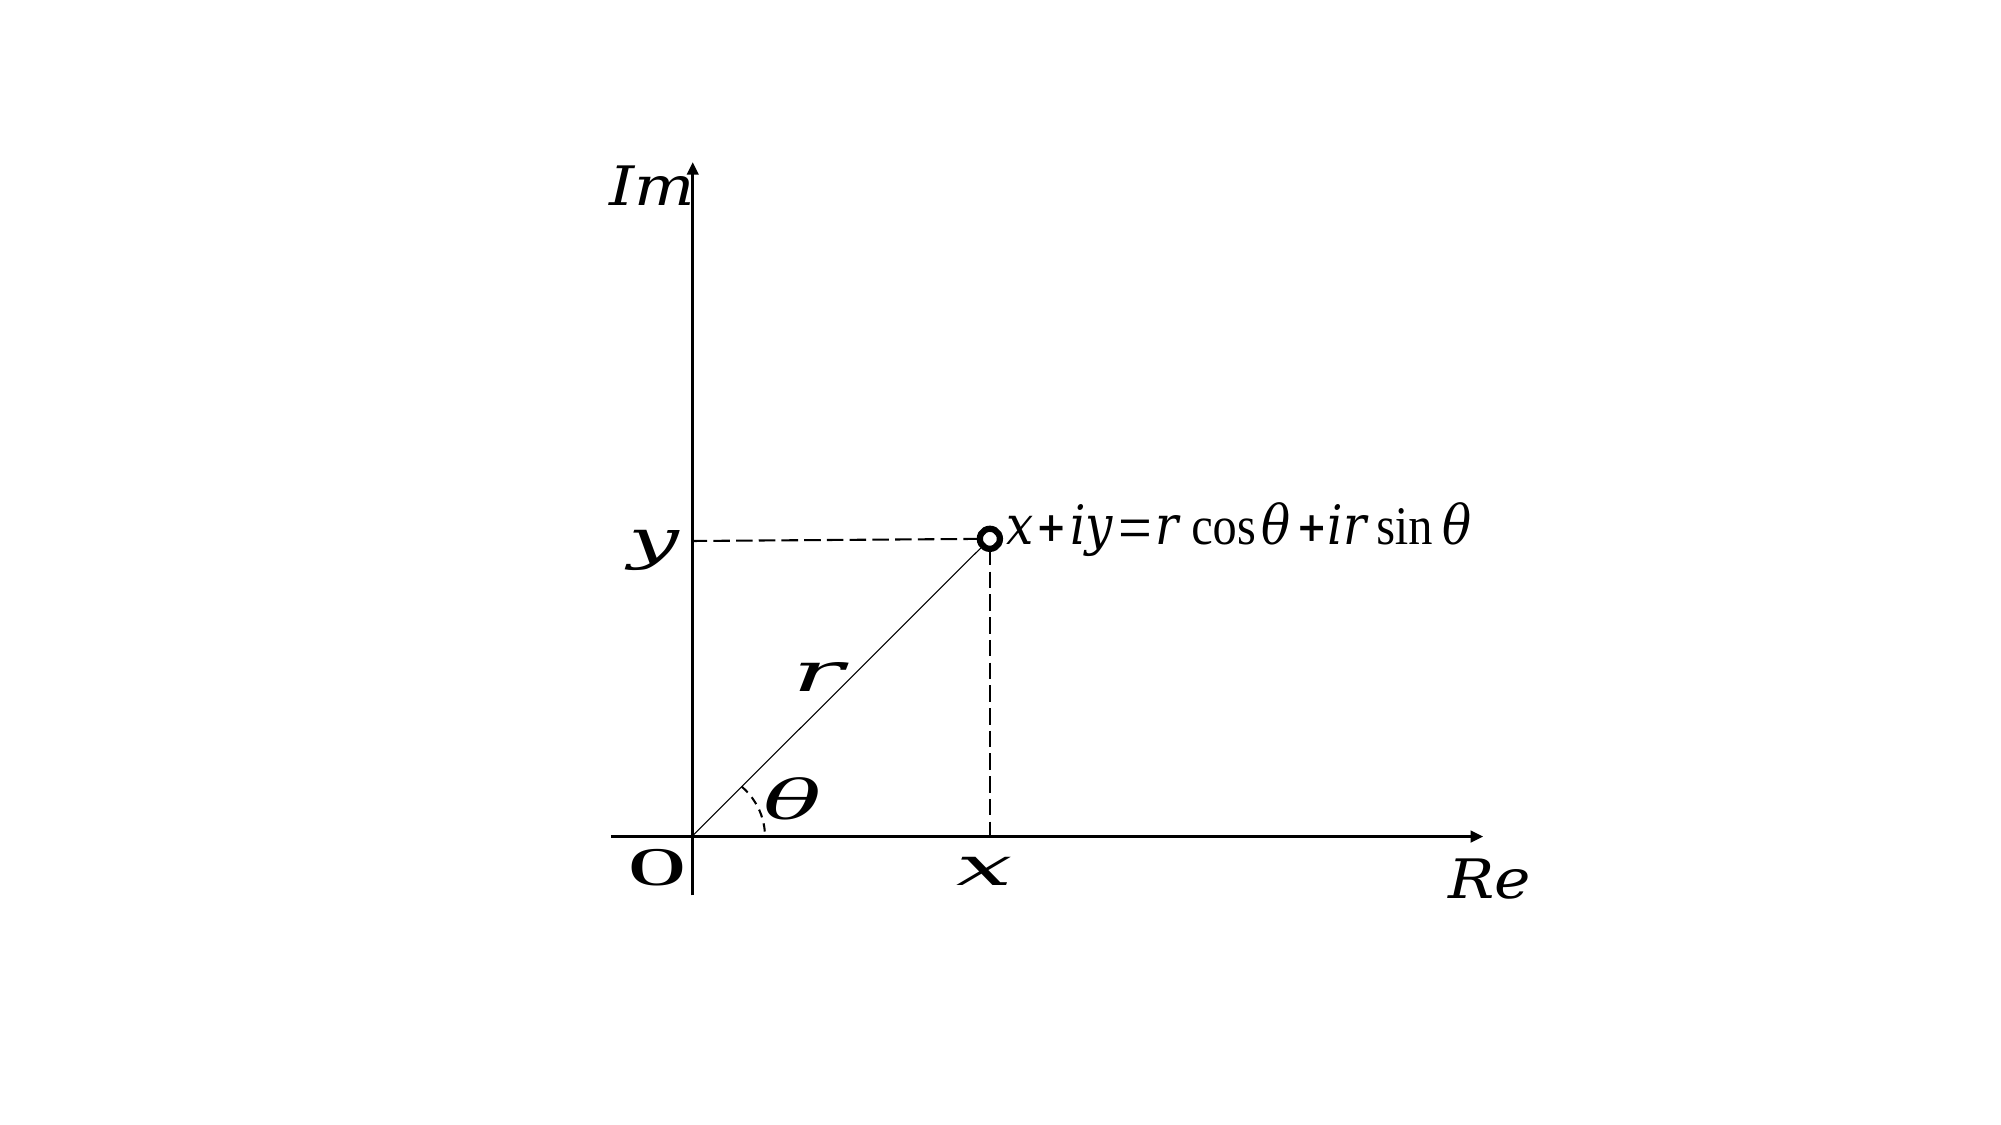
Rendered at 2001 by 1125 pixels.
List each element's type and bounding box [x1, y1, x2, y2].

text_box [691, 545, 983, 837]
text_box [979, 527, 1001, 550]
